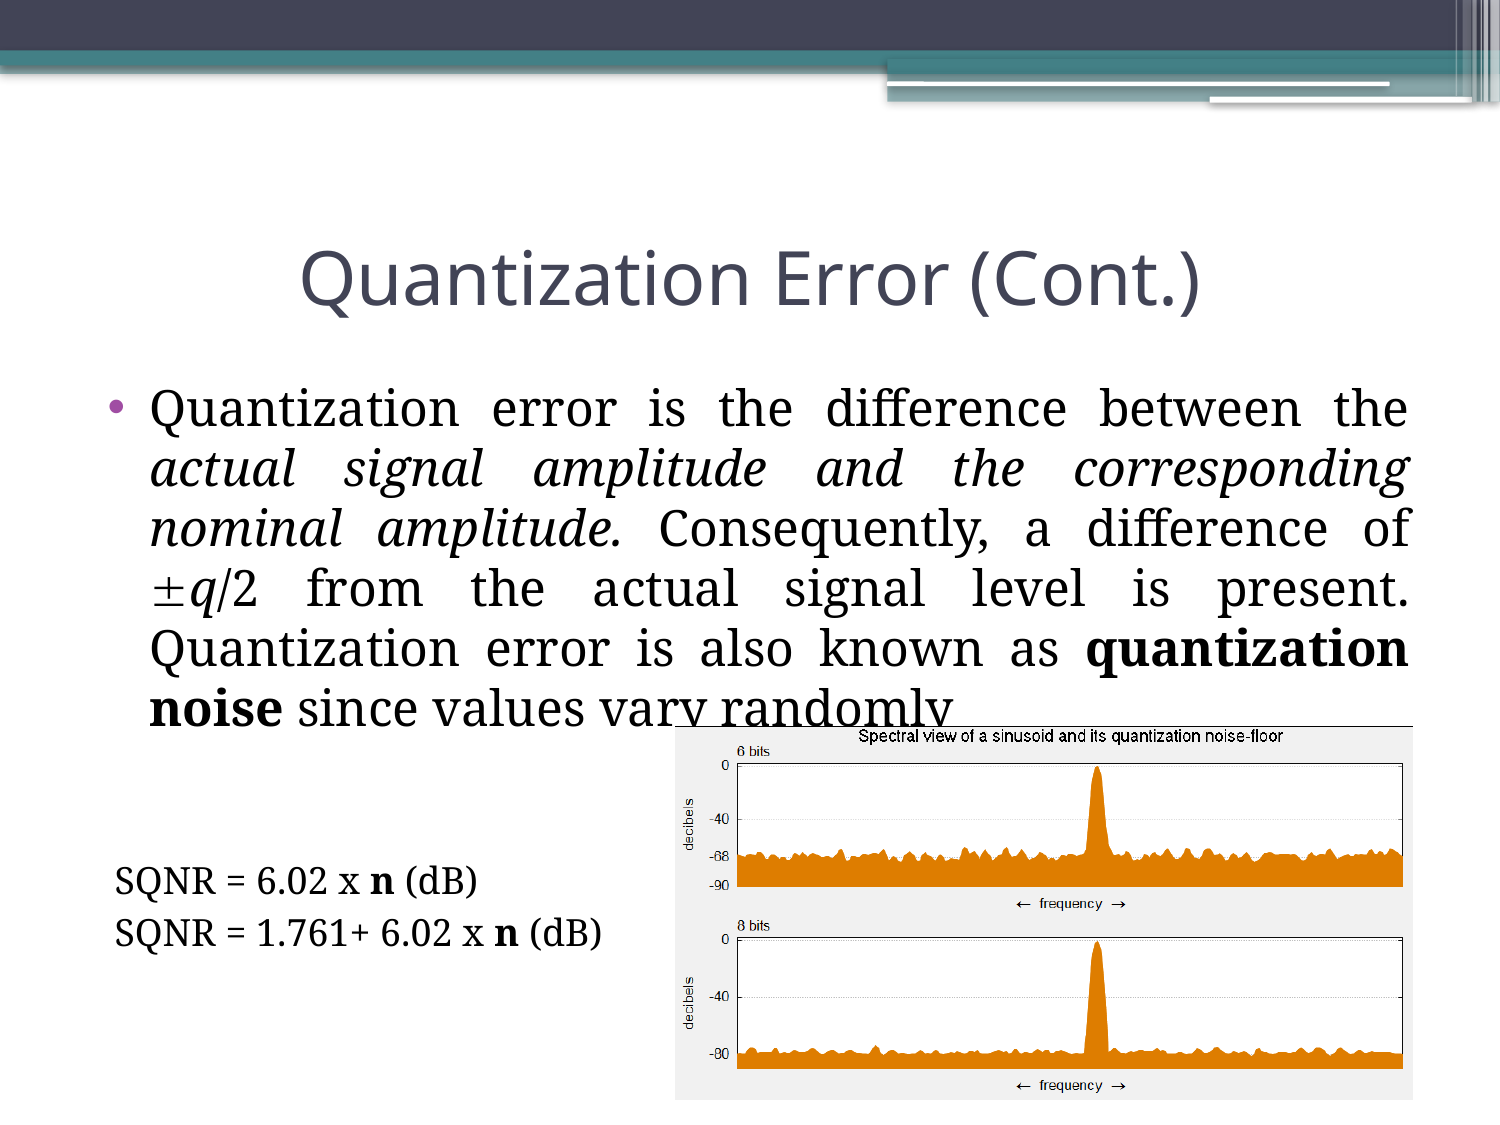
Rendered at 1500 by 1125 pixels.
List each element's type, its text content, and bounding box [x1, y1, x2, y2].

text_box SQNR = 6.02 x n (dB) SQNR = 1.761+ 6.02 x n (dB) [99, 850, 667, 962]
picture [674, 725, 1413, 1101]
title Quantization Error (Cont.) [75, 187, 1425, 363]
list Quantization error is the difference between the actual signal amplitude and the corresponding nominal amplitude. Consequently, a difference of q/2 from the actual signal level is present. Quantization error is also known as quantization noise since values vary randomly [75, 368, 1425, 1079]
